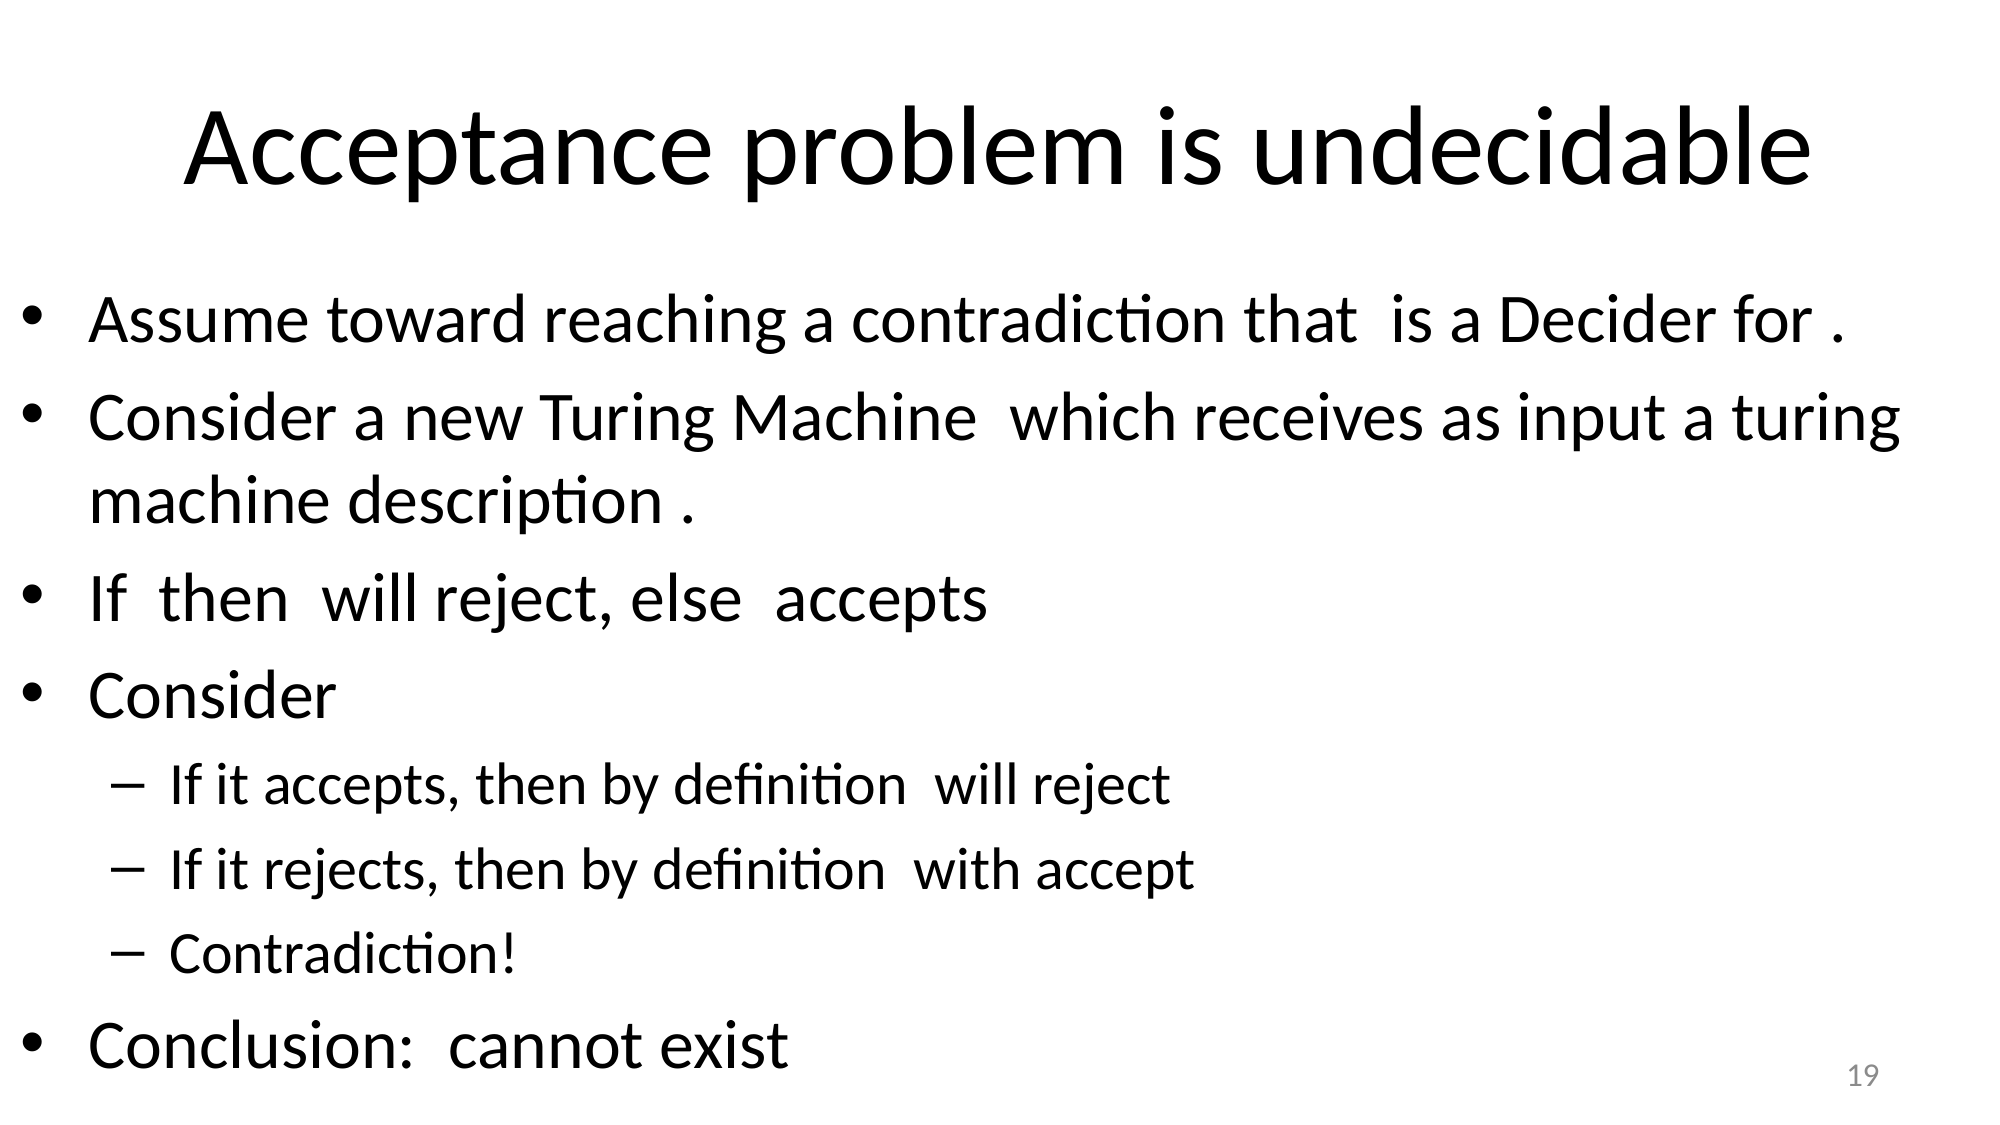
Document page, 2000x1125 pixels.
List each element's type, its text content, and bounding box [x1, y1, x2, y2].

title Acceptance problem is undecidable [99, 45, 1900, 233]
slide_number 19 [1432, 1042, 1900, 1103]
